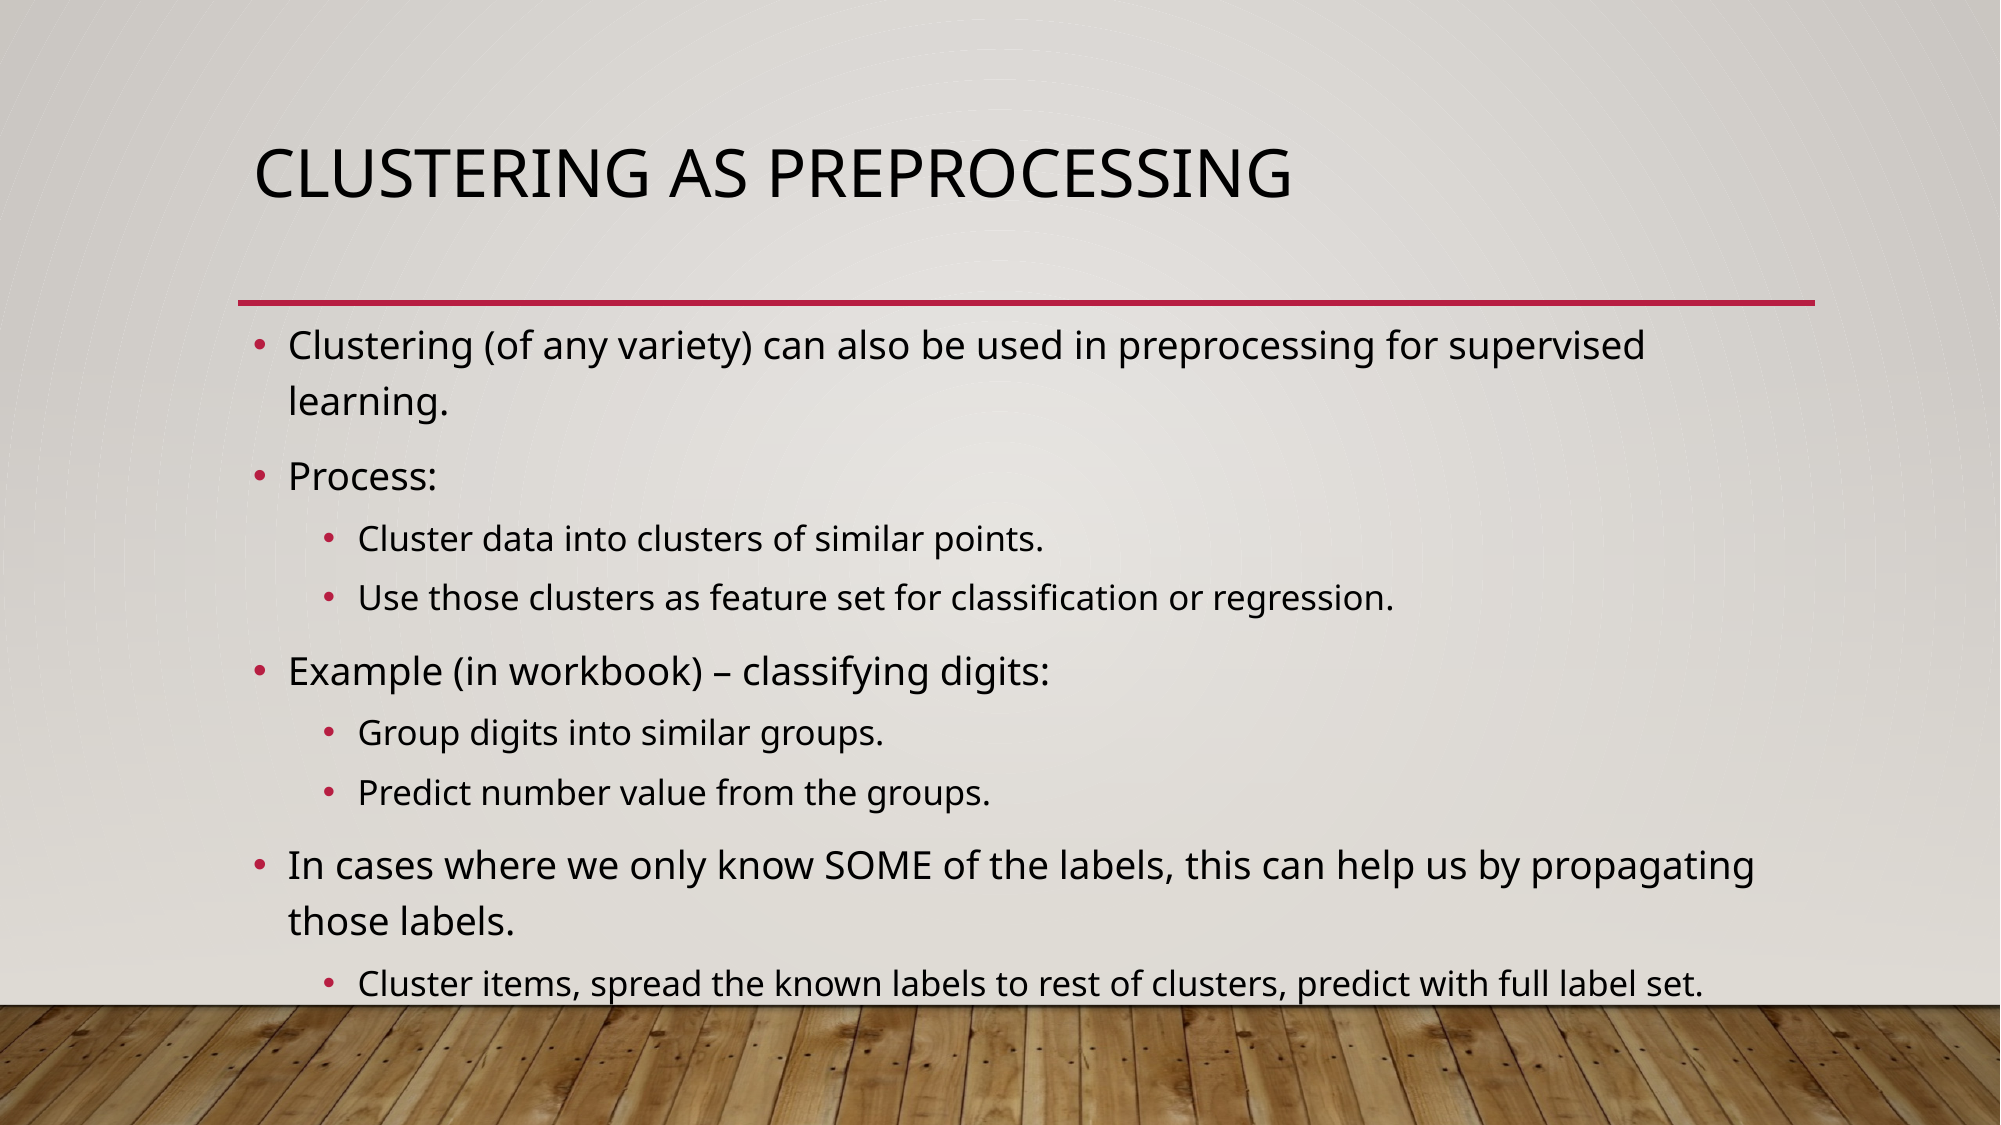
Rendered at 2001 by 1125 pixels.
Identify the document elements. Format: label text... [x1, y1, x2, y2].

title Clustering as Preprocessing [238, 131, 1814, 304]
list Clustering (of any variety) can also be used in preprocessing for supervised learning. Process: Cluster data into clusters of similar points. Use those clusters as feature set for classification or regression. Example (in workbook) – classifying digits: Group digits into similar groups. Predict number value from the groups. In cases where we only know SOME of the labels, this can help us by propagating those labels. Cluster items, spread the known labels to rest of clusters, predict with full label set. [238, 304, 1814, 1011]
picture [0, 1005, 2000, 1125]
